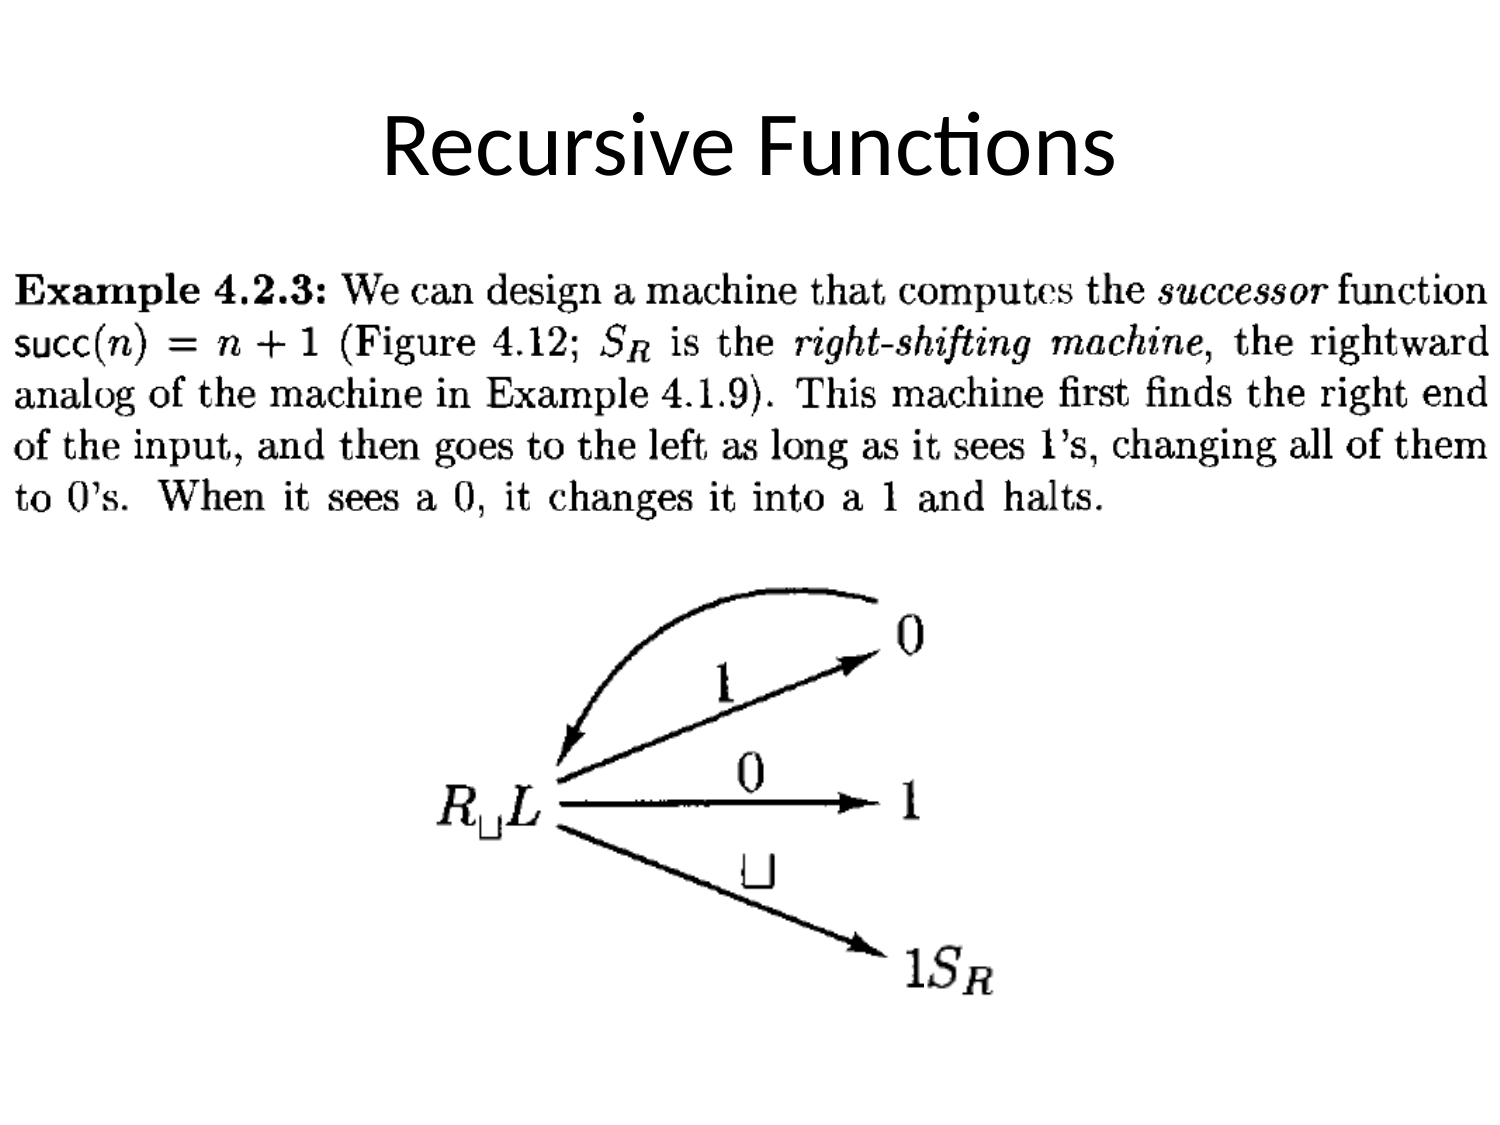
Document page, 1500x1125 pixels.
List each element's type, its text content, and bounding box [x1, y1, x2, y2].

title Recursive Functions [75, 45, 1425, 233]
picture [0, 256, 1500, 526]
picture [387, 549, 1009, 1038]
